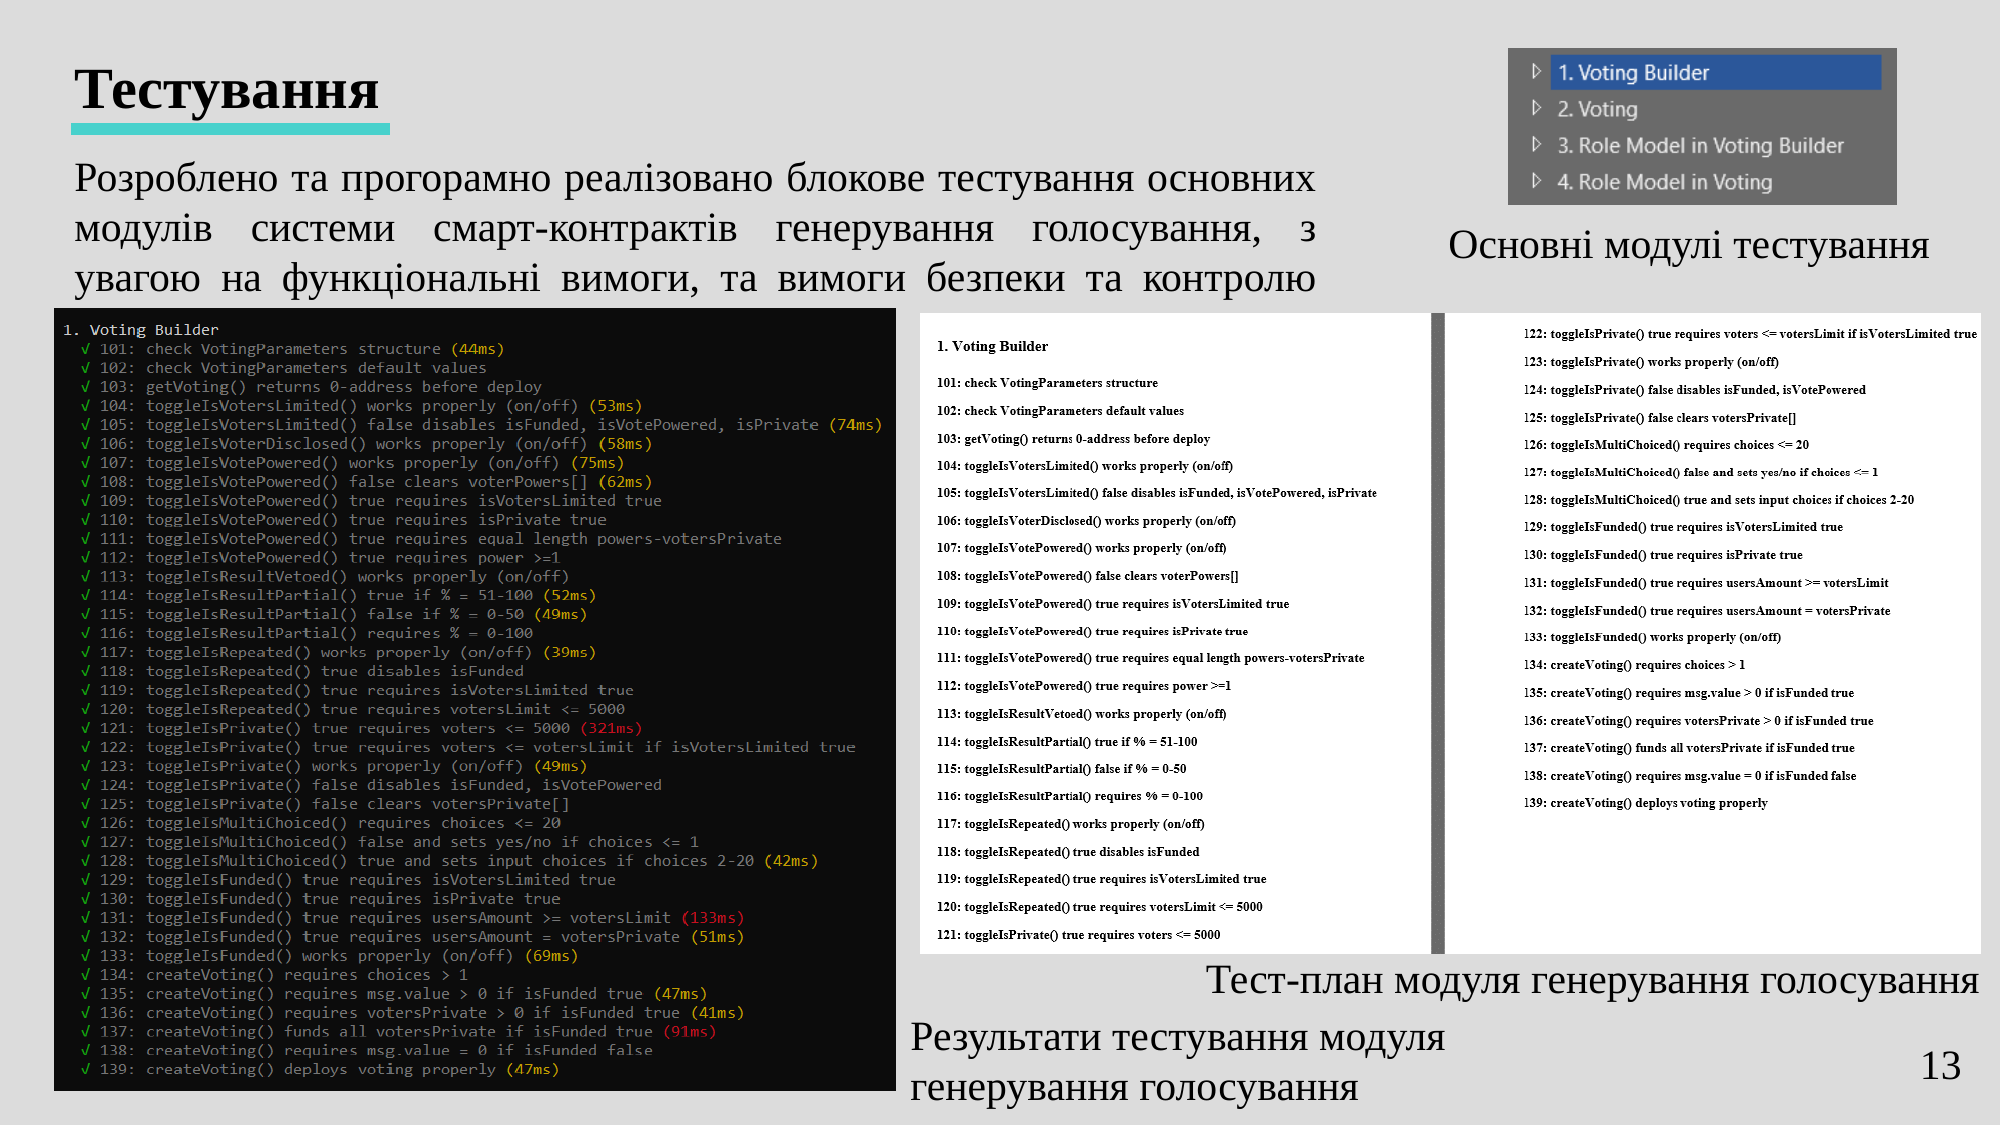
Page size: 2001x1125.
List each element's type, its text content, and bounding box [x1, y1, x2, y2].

text_box Основні модулі тестування [1433, 209, 1981, 275]
text_box Розроблено та прогорамно реалізовано блокове тестування основних модулів системи смарт-контрактів генерування голосування, з увагою на функціональні вимоги, та вимоги безпеки та контролю доступу [59, 141, 1332, 357]
text_box Тест-план модуля генерування голосування [1191, 944, 2000, 1010]
picture [54, 308, 896, 1091]
picture [920, 313, 1981, 955]
text_box 13 [1905, 1030, 1981, 1096]
picture [1507, 48, 1897, 205]
text_box Тестування [59, 48, 407, 129]
text_box Результати тестування модуля генерування голосування [895, 1001, 1464, 1116]
